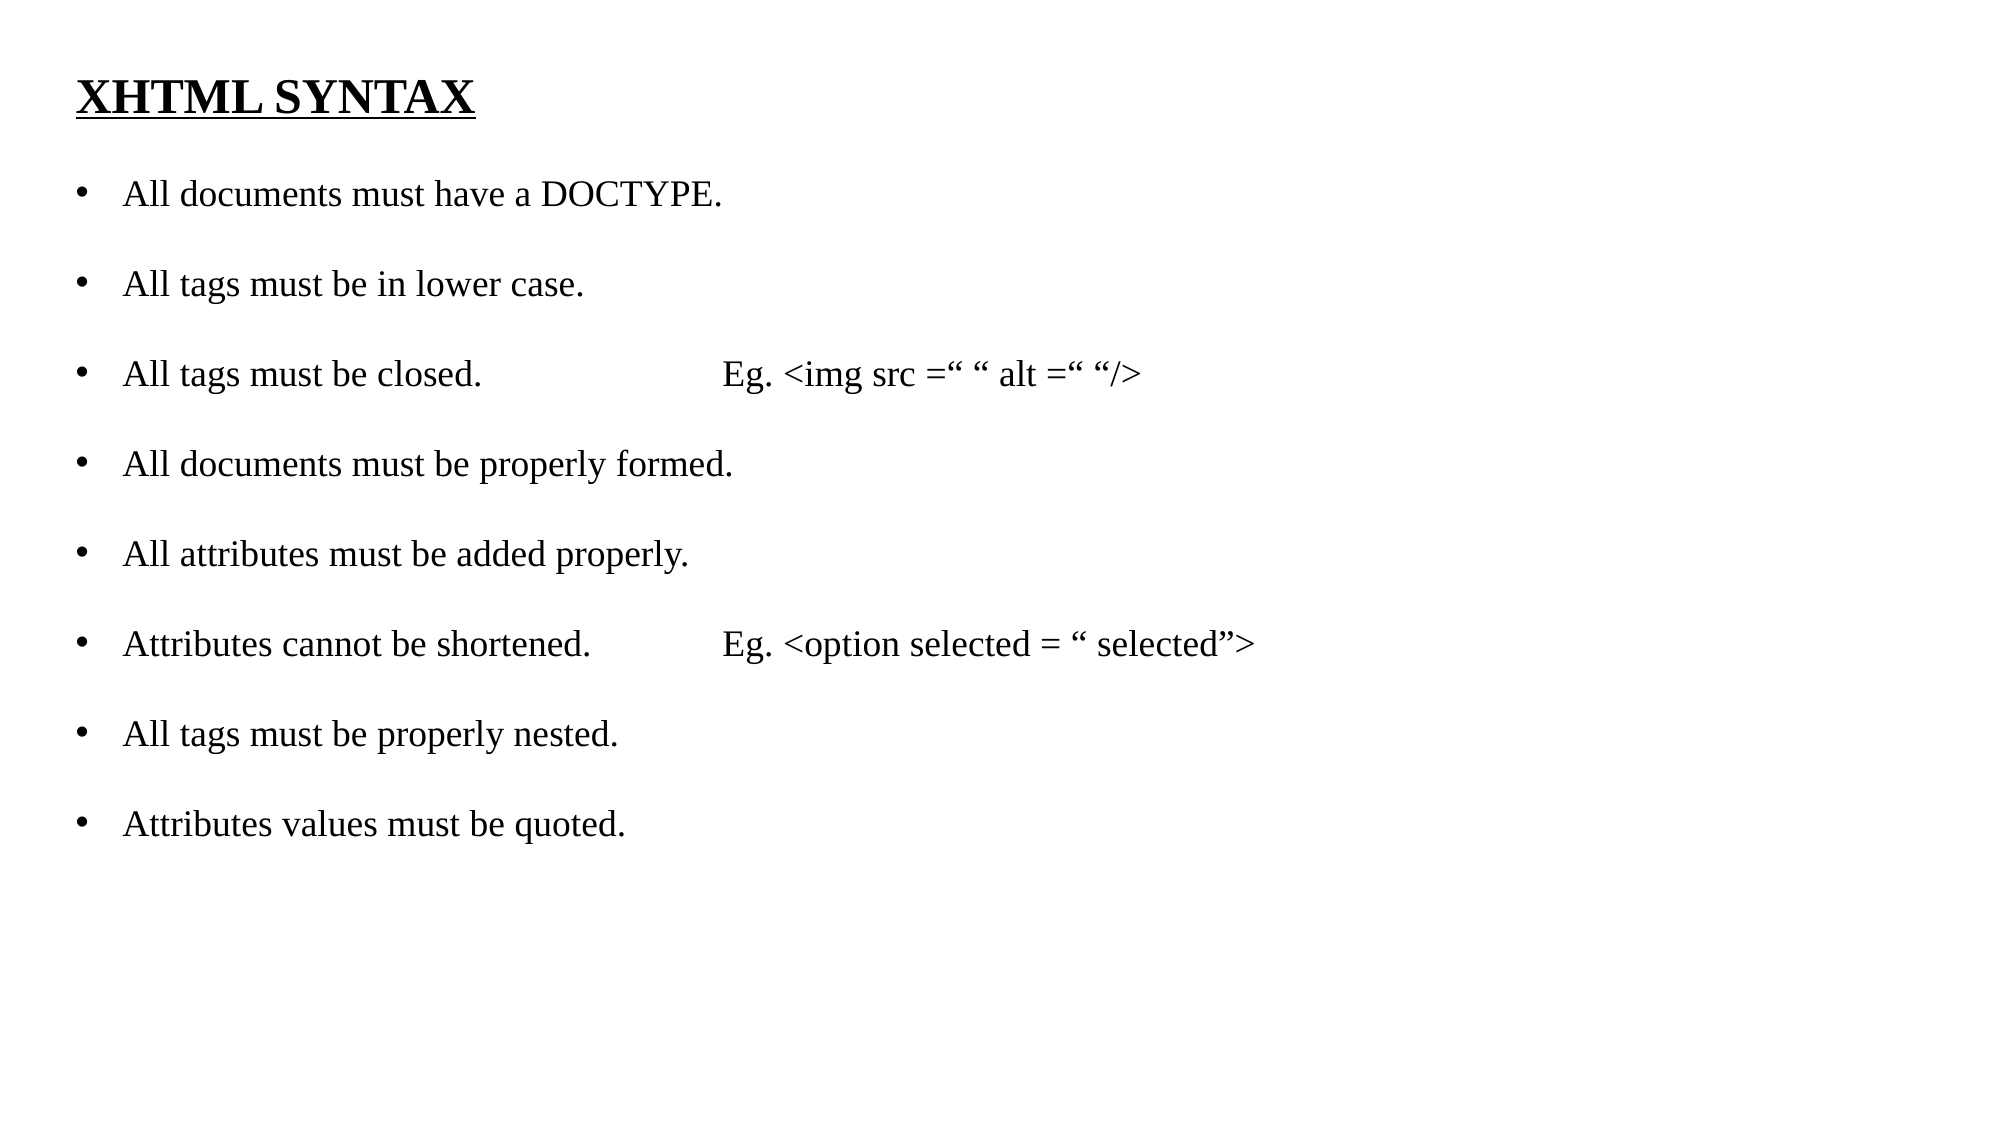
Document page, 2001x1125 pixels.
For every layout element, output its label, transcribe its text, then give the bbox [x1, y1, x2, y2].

text_box XHTML SYNTAX All documents must have a DOCTYPE. All tags must be in lower case. All tags must be closed. Eg. <img src =“ “ alt =“ “/> All documents must be properly formed. All attributes must be added properly. Attributes cannot be shortened. Eg. <option selected = “ selected”> All tags must be properly nested. Attributes values must be quoted. [60, 56, 1917, 942]
